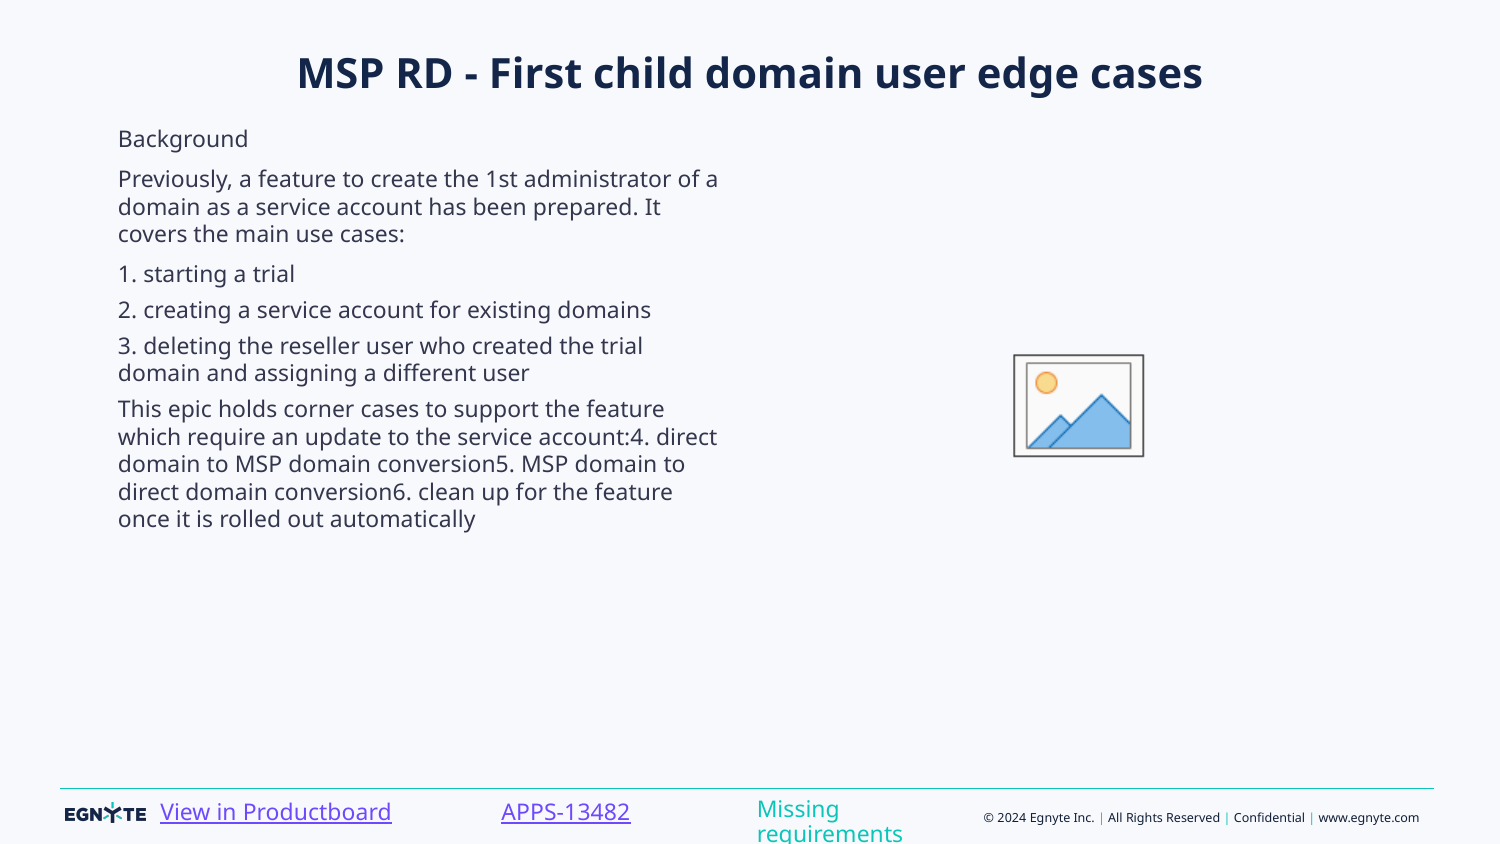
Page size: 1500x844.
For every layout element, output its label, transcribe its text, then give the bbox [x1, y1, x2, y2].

picture [65, 802, 145, 823]
list View in Productboard [145, 790, 486, 835]
picture [761, 119, 1397, 693]
list APPS-13482 [486, 790, 741, 835]
list Background Previously, a feature to create the 1st administrator of a domain as a service account has been prepared. It covers the main use cases: 1. starting a trial 2. creating a service account for existing domains 3. deleting the reseller user who created the trial domain and assigning a different user This epic holds corner cases to support the feature which require an update to the service account:4. direct domain to MSP domain conversion5. MSP domain to direct domain conversion6. clean up for the feature once it is rolled out automatically [103, 117, 741, 693]
title MSP RD - First child domain user edge cases [103, 44, 1397, 106]
list Missing requirements [742, 790, 997, 835]
